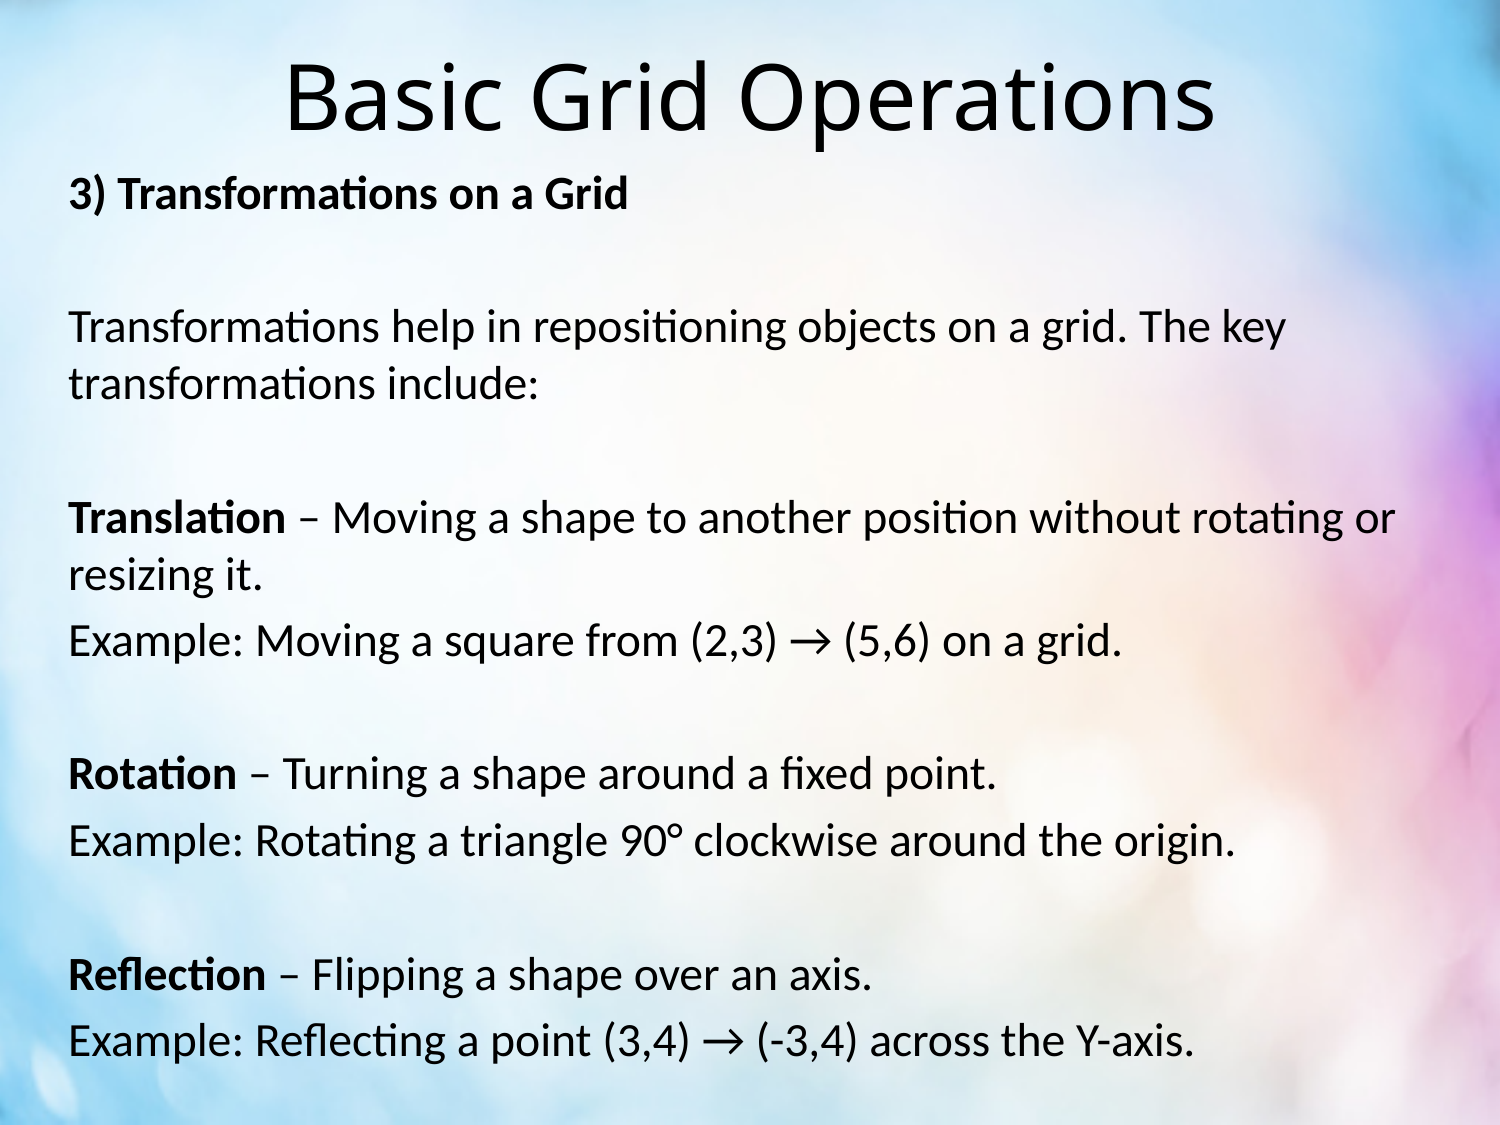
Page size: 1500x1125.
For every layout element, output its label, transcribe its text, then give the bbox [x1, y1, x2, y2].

list 3) Transformations on a Grid Transformations help in repositioning objects on a grid. The key transformations include: Translation – Moving a shape to another position without rotating or resizing it. Example: Moving a square from (2,3) → (5,6) on a grid. Rotation – Turning a shape around a fixed point. Example: Rotating a triangle 90° clockwise around the origin. Reflection – Flipping a shape over an axis. Example: Reflecting a point (3,4) → (-3,4) across the Y-axis. [53, 154, 1484, 1108]
title Basic Grid Operations [75, 0, 1425, 154]
picture [0, 0, 1500, 1125]
